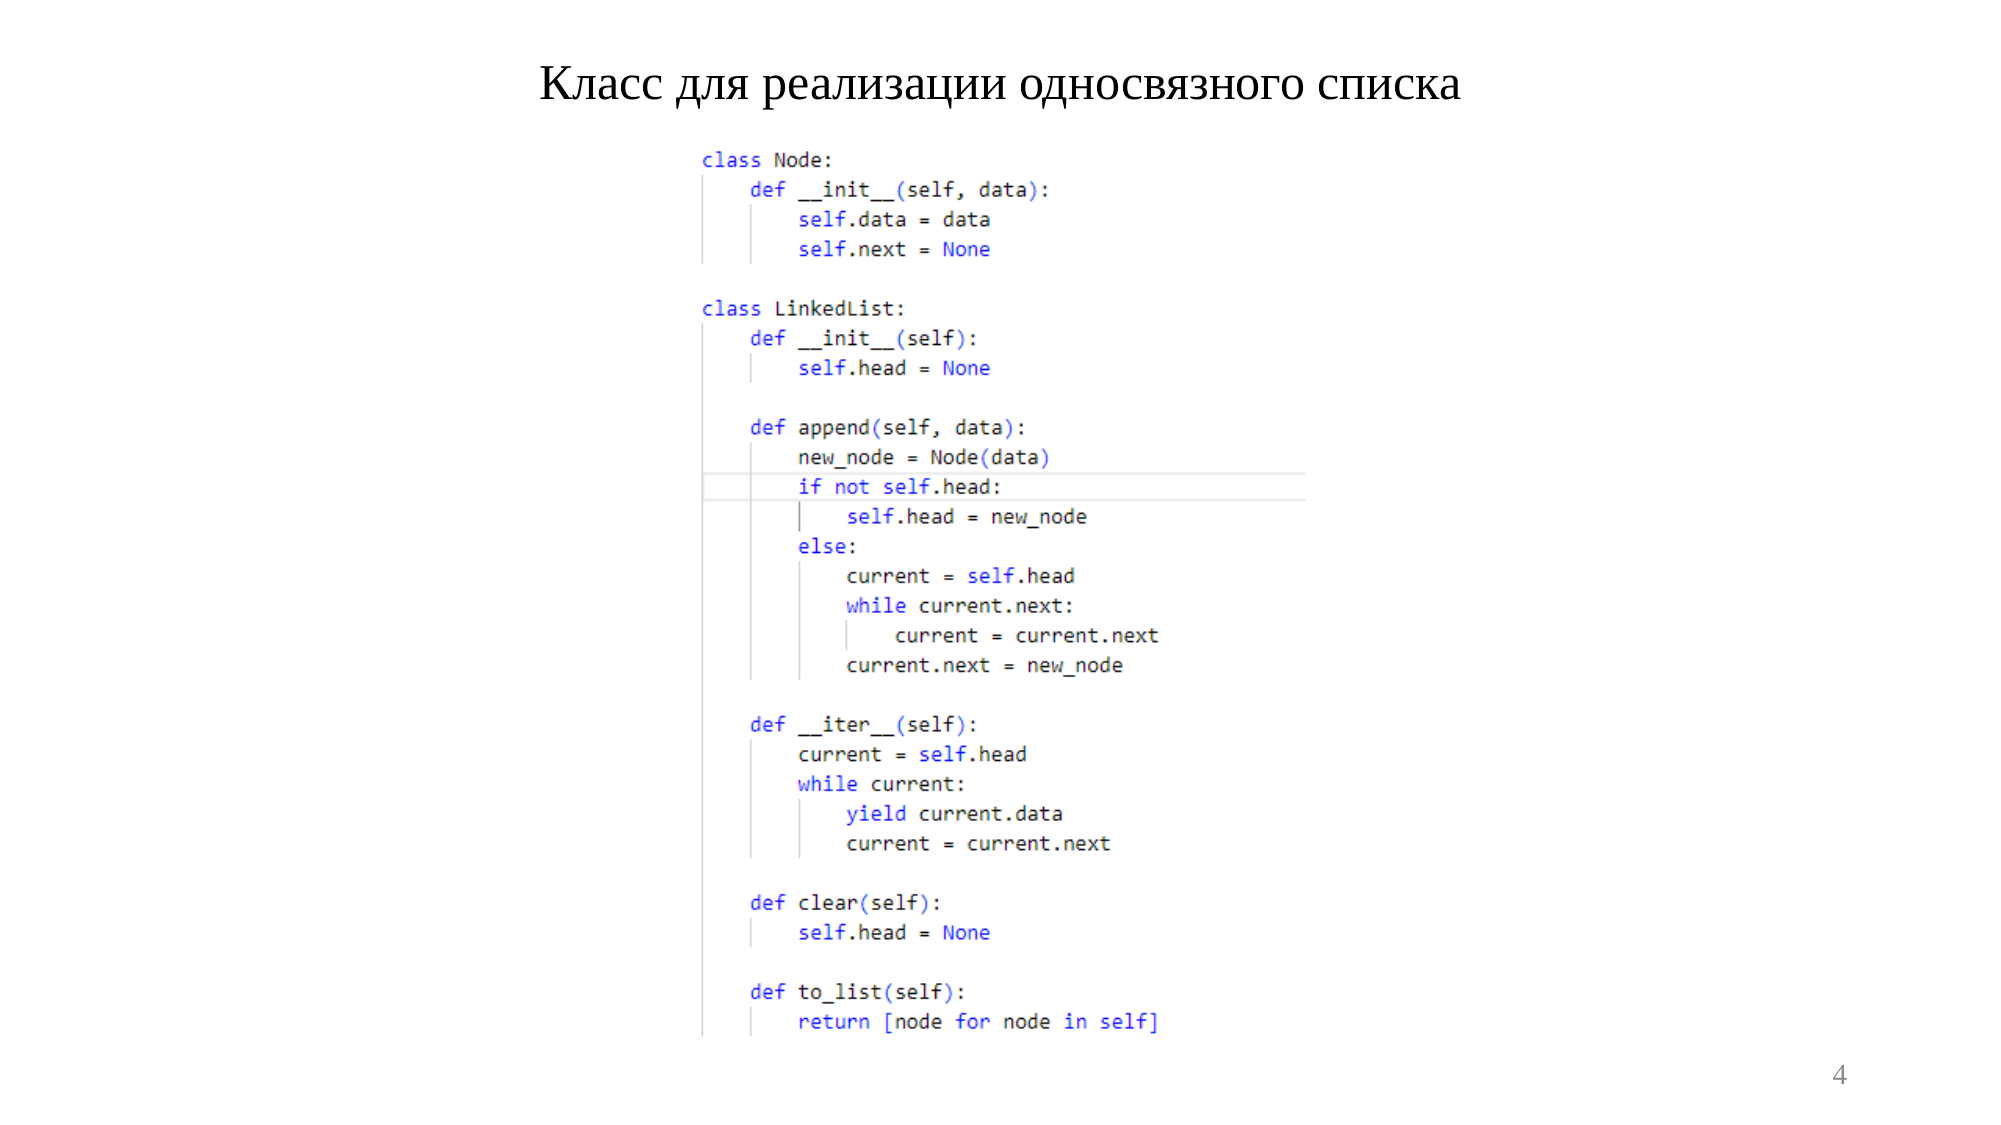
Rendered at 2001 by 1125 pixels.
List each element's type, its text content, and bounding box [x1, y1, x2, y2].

picture [694, 136, 1306, 1043]
text_box Класс для реализации односвязного списка [203, 41, 1797, 117]
slide_number 4 [1412, 1042, 1863, 1103]
